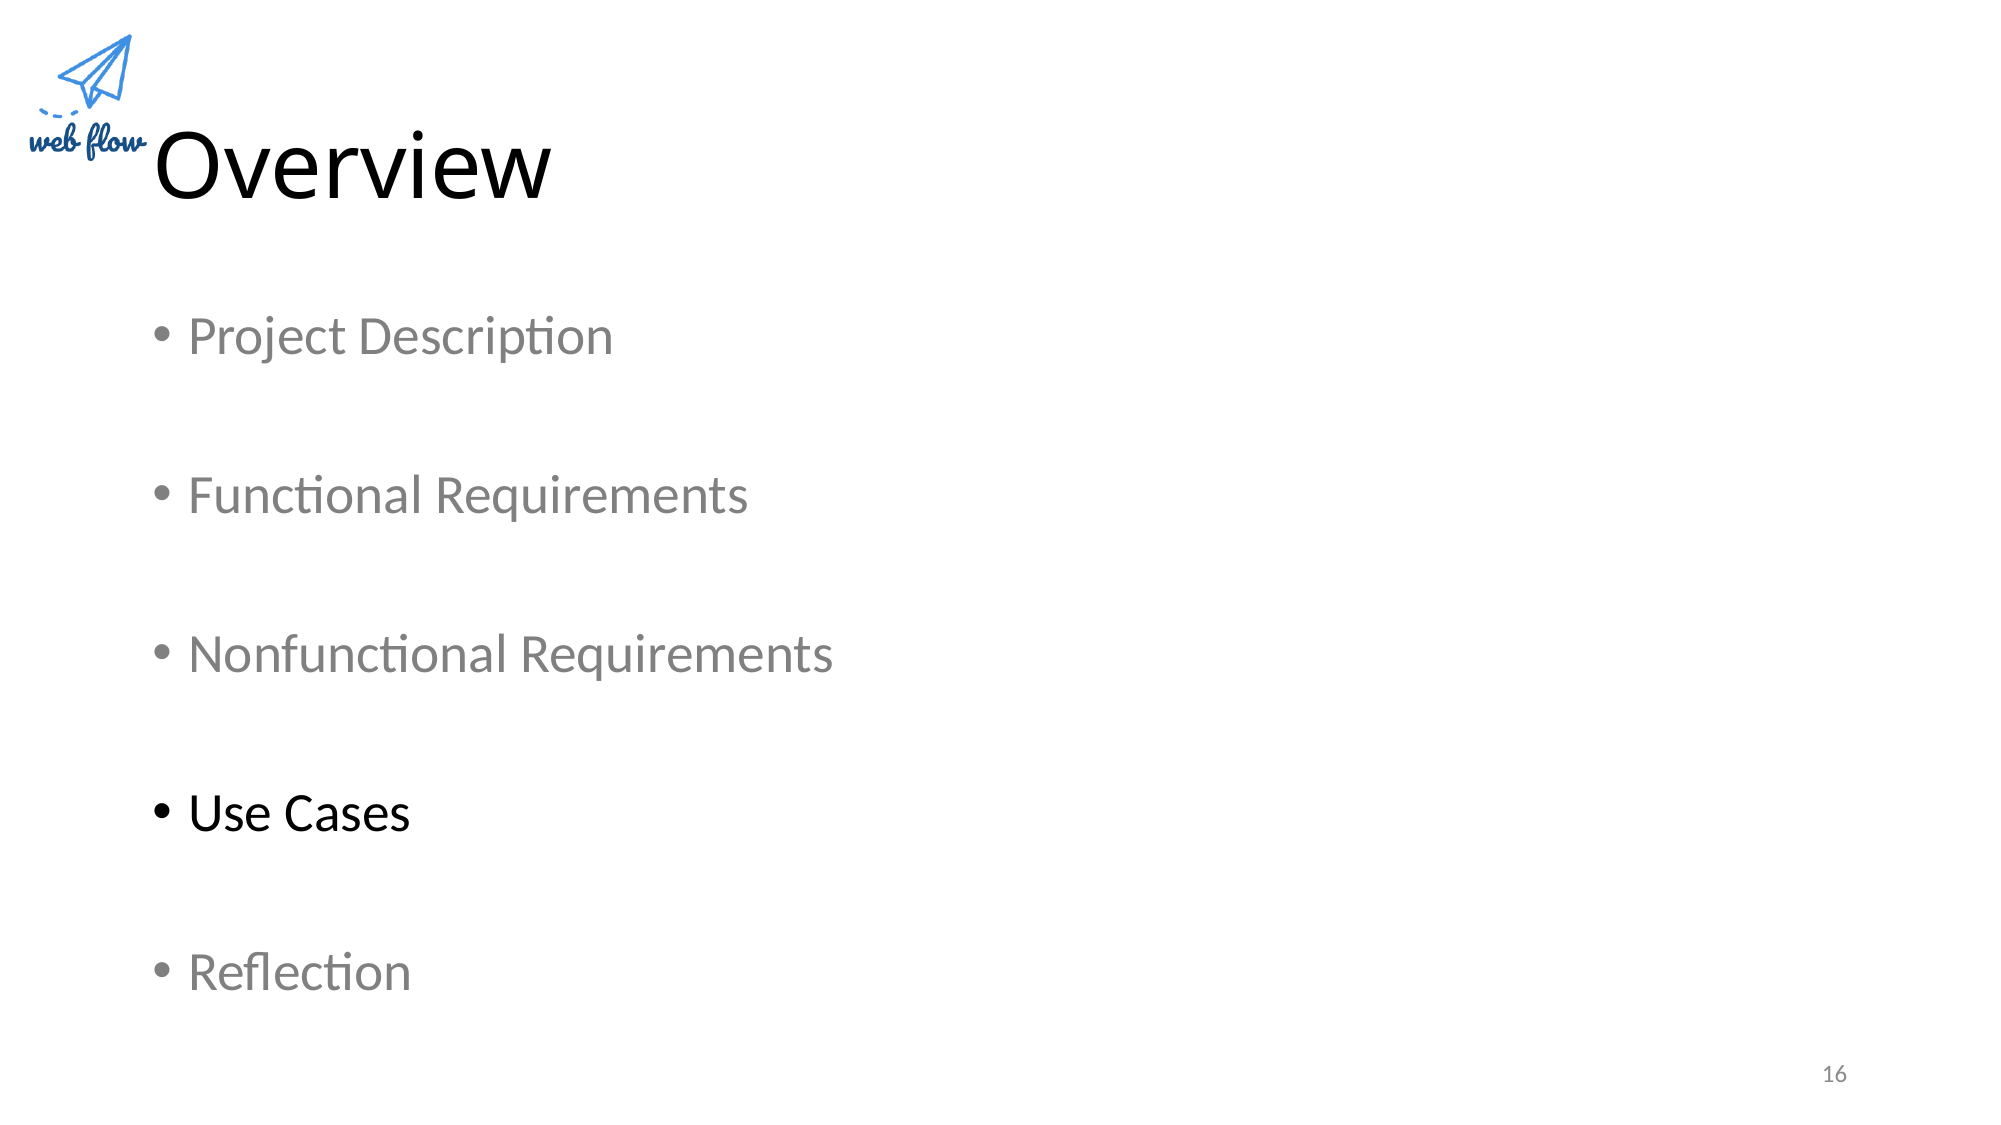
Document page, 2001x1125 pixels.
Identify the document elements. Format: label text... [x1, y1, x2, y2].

slide_number 16 [1412, 1042, 1863, 1103]
title Overview [137, 59, 1863, 278]
list Project Description Functional Requirements Nonfunctional Requirements Use Cases Reflection [137, 299, 1863, 1014]
picture [17, 27, 159, 168]
